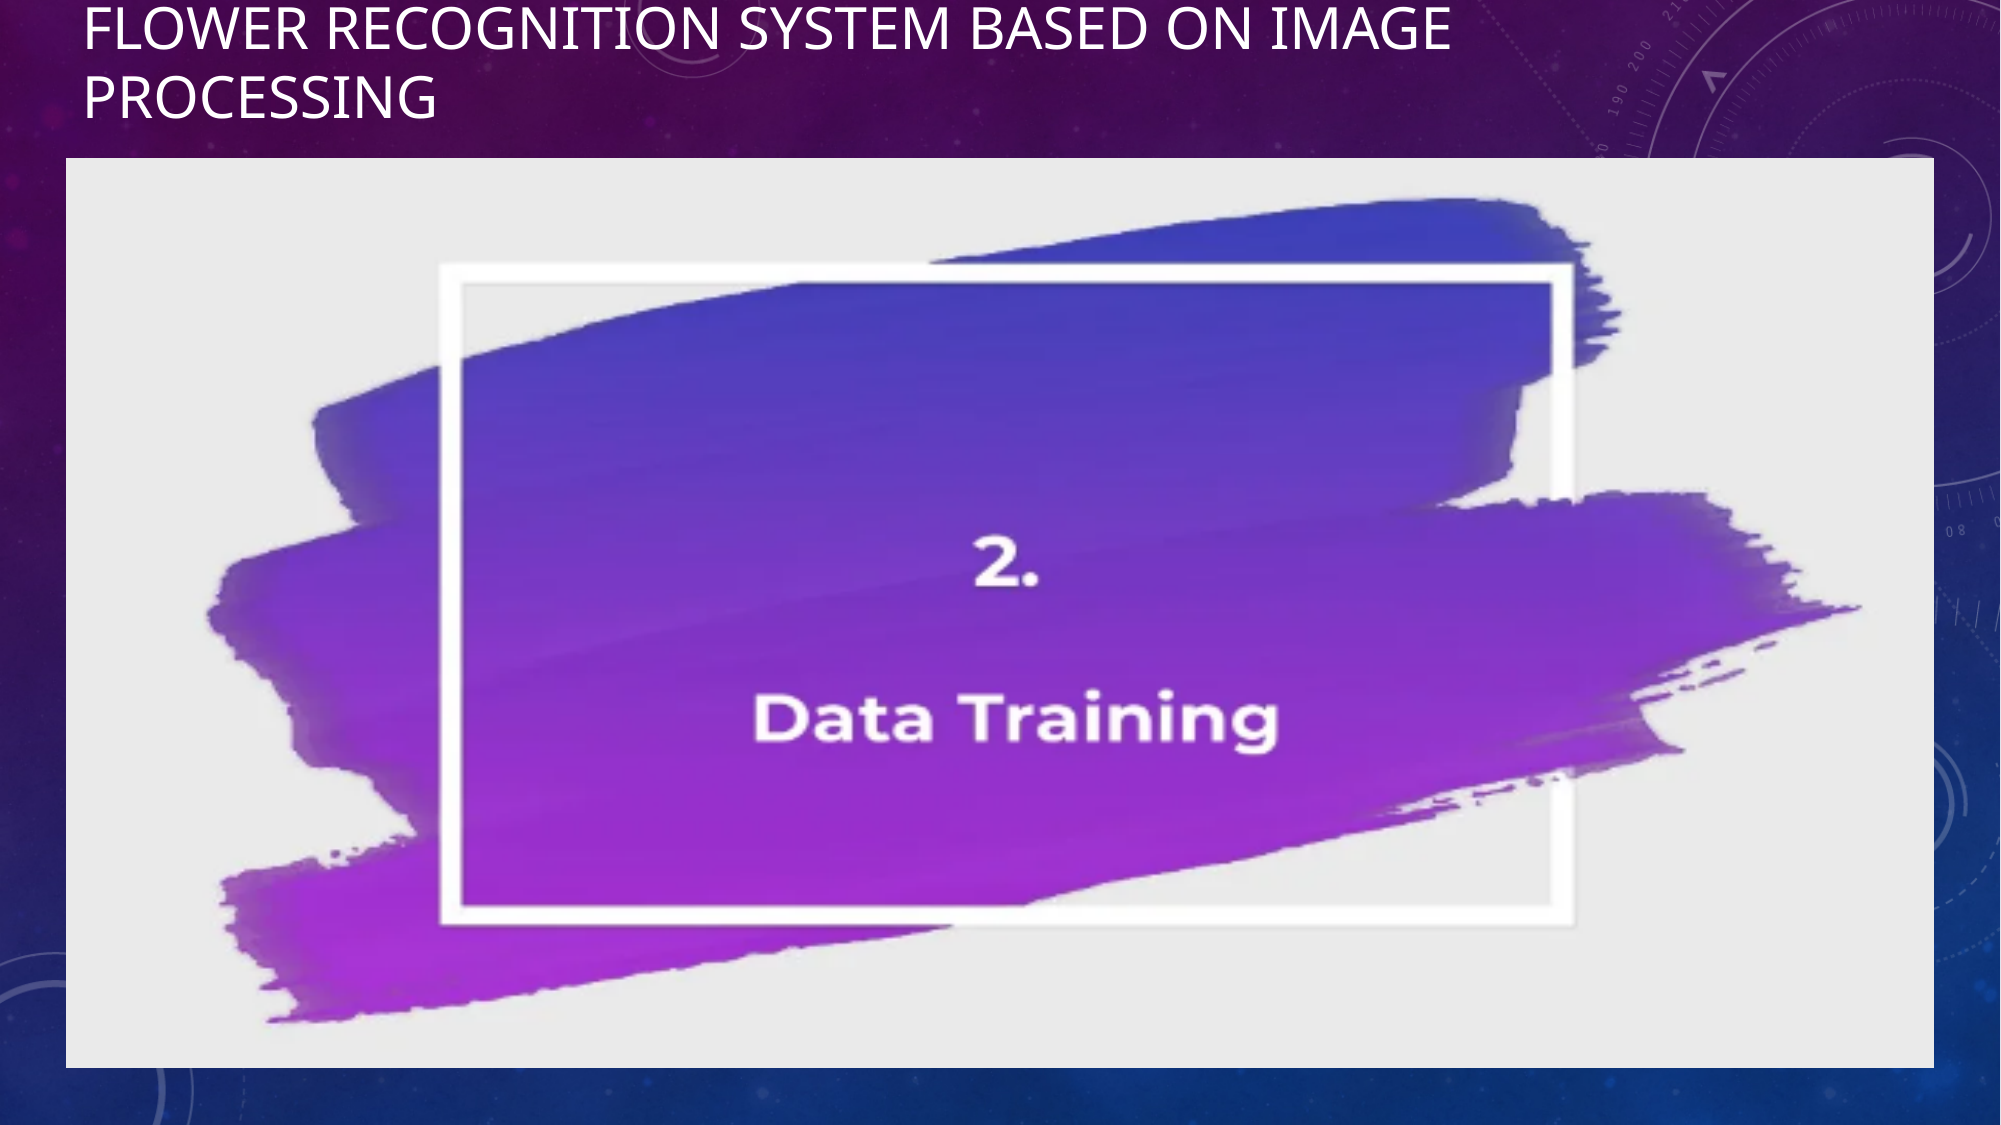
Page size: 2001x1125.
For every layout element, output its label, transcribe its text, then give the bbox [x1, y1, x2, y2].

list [66, 157, 1934, 1068]
title Flower Recognition System Based On Image Processing [66, 0, 1729, 157]
picture [0, 0, 2001, 1125]
